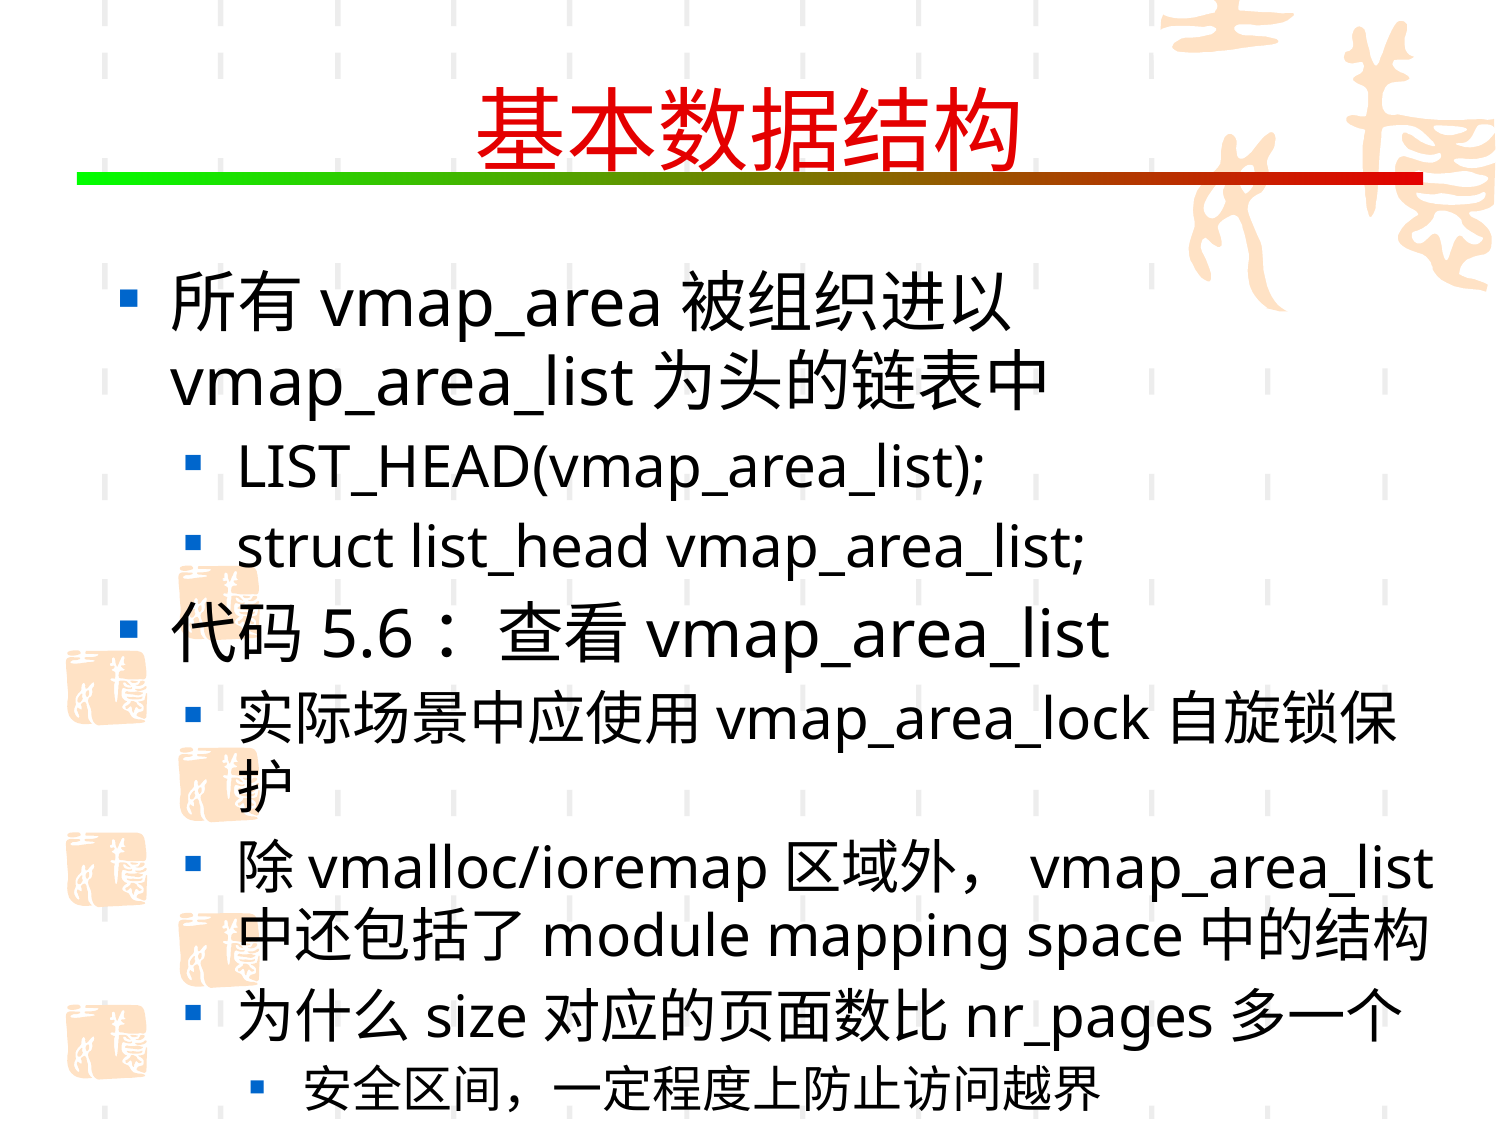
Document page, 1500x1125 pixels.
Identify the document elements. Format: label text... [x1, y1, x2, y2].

list 所有vmap_area被组织进以vmap_area_list为头的链表中 LIST_HEAD(vmap_area_list); struct list_head vmap_area_list; 代码5.6：查看vmap_area_list 实际场景中应使用vmap_area_lock自旋锁保护 除vmalloc/ioremap区域外，vmap_area_list中还包括了module mapping space中的结构 为什么size对应的页面数比nr_pages多一个 安全区间，一定程度上防止访问越界 [99, 262, 1438, 998]
title 基本数据结构 [48, 44, 1451, 219]
